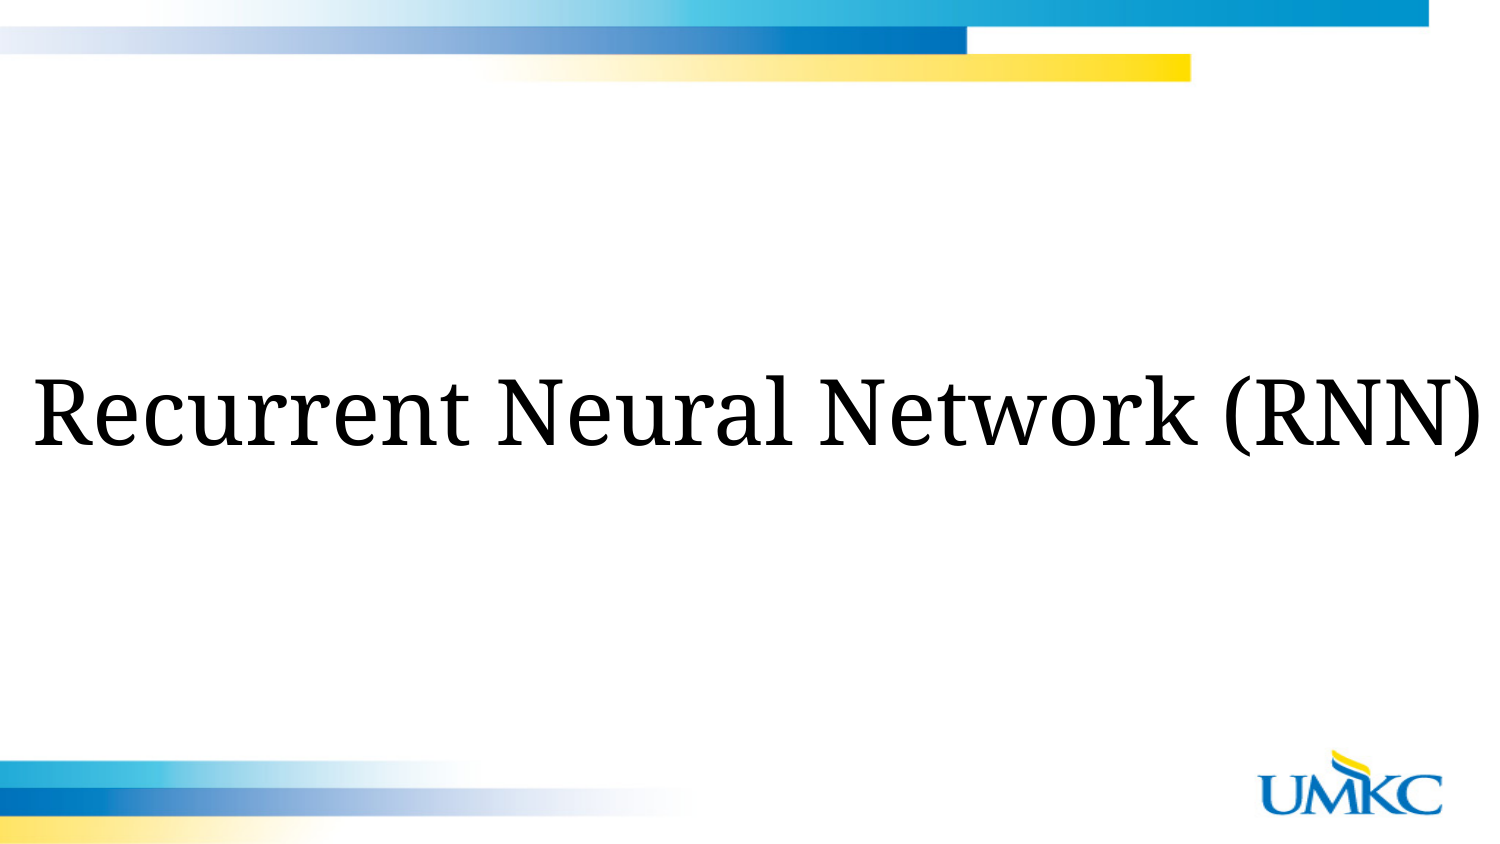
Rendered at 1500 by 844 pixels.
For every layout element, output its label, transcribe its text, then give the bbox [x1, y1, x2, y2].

picture [0, 0, 1500, 844]
text_box Recurrent Neural Network (RNN) [17, 346, 1500, 472]
